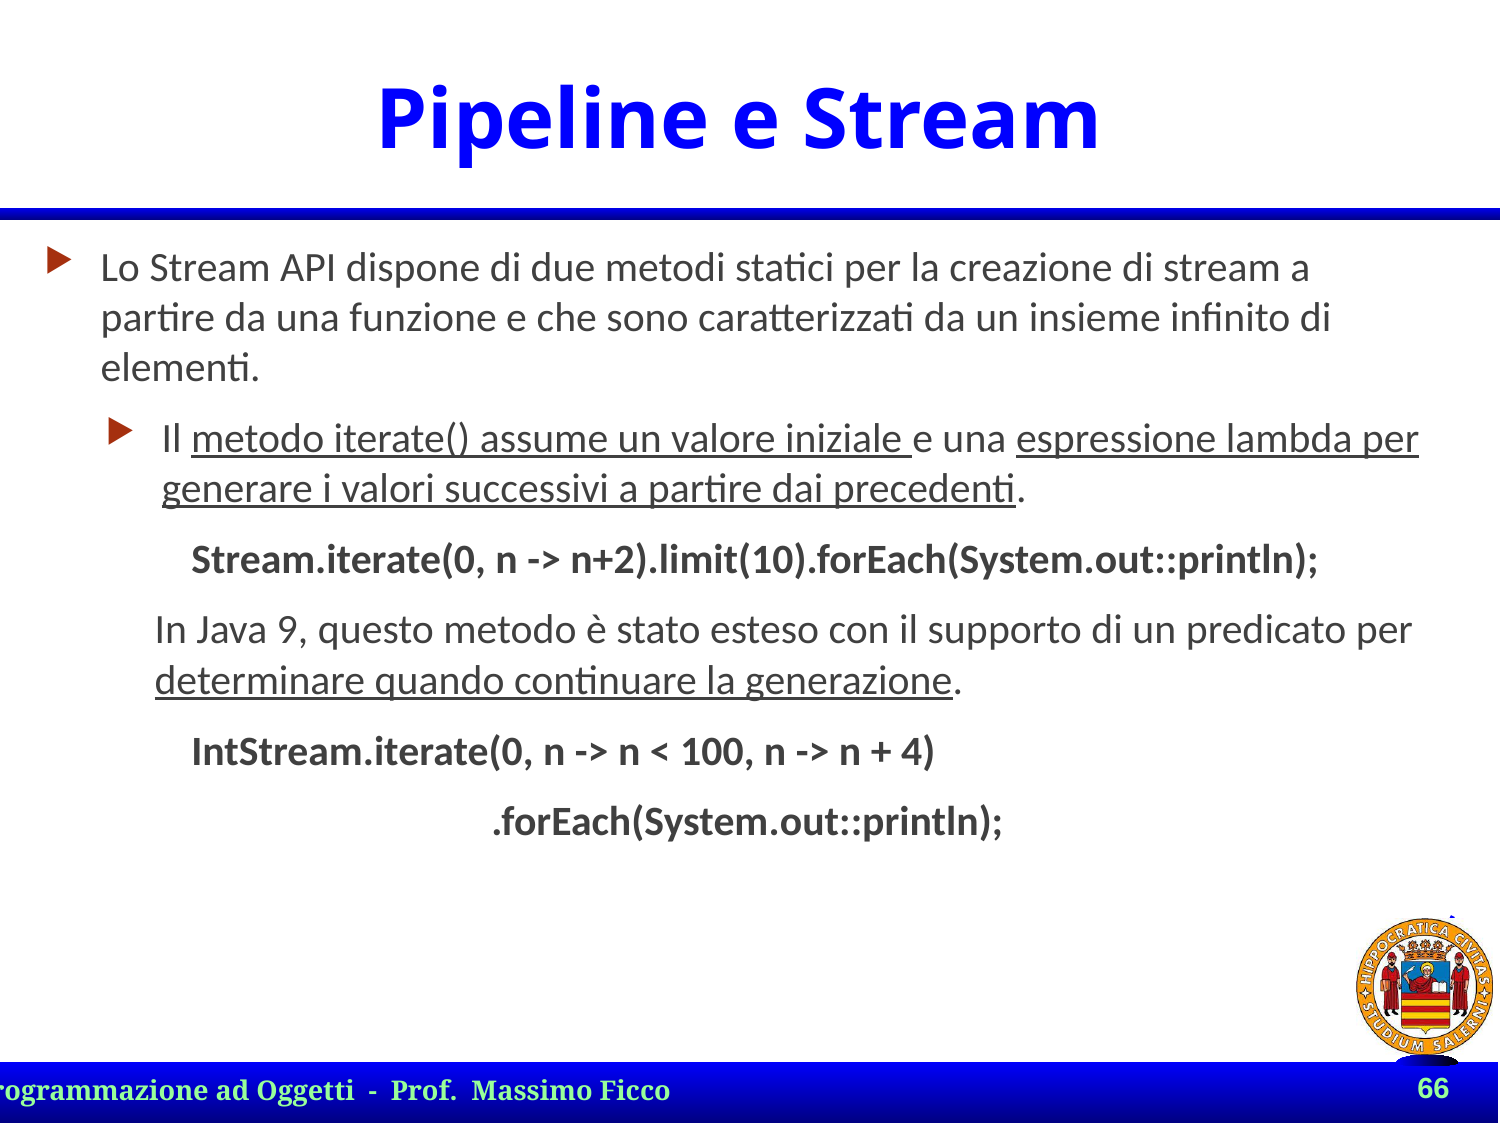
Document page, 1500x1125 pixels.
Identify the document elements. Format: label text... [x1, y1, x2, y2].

title Pipeline e Stream [0, 21, 1500, 210]
picture [1440, 918, 1493, 1055]
text_box Lo Stream API dispone di due metodi statici per la creazione di stream a partire da una funzione e che sono caratterizzati da un insieme infinito di elementi. Il metodo iterate() assume un valore iniziale e una espressione lambda per generare i valori successivi a partire dai precedenti. Stream.iterate(0, n -> n+2).limit(10).forEach(System.out::println); In Java 9, questo metodo è stato esteso con il supporto di un predicato per determinare quando continuare la generazione. IntStream.iterate(0, n -> n < 100, n -> n + 4) .forEach(System.out::println); [29, 231, 1440, 1073]
slide_number 66 [1277, 1049, 1466, 1125]
